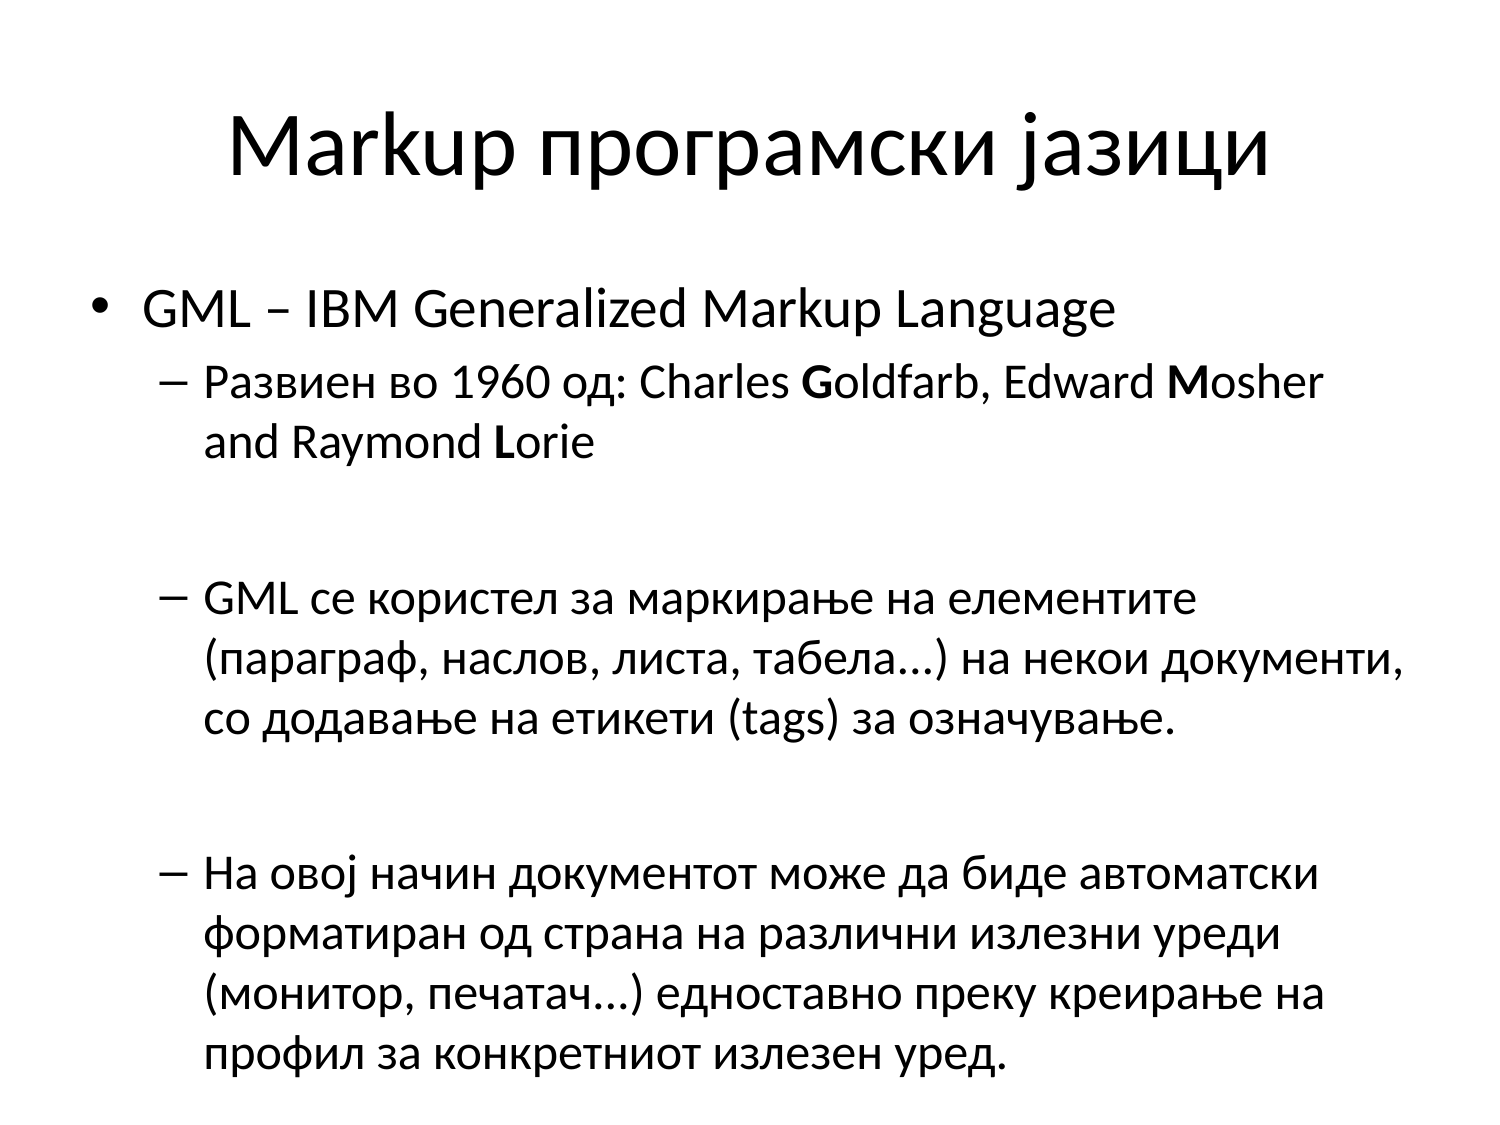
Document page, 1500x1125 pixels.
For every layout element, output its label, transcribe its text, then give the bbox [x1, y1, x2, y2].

list GML – IBM Generalized Markup Language Развиен во 1960 од: Charles Goldfarb, Edward Mosher and Raymond Lorie GML се користел за маркирање на елементите (параграф, наслов, листа, табела...) на некои документи, со додавање на етикети (tags) за означување. На овој начин документот може да биде автоматски форматиран од страна на различни излезни уреди (монитор, печатач...) едноставно преку креирање на профил за конкретниот излезен уред. [75, 262, 1425, 1088]
title Markup програмски јазици [75, 45, 1425, 233]
